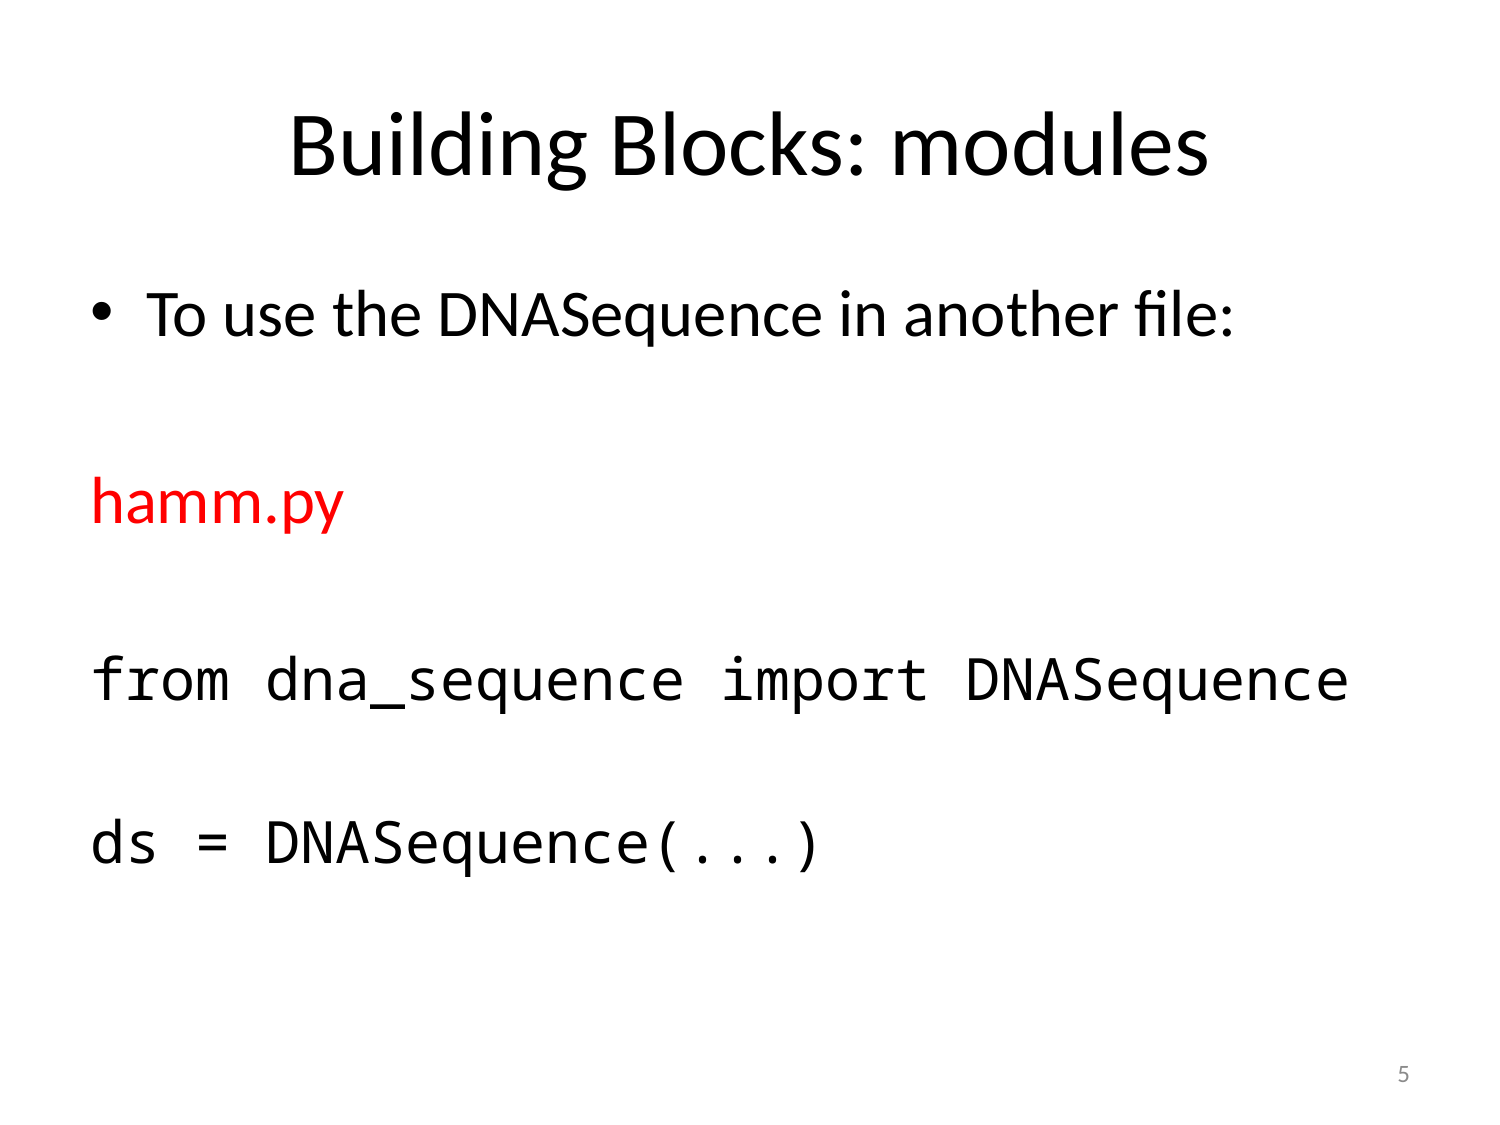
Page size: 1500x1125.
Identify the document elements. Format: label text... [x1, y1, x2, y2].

list To use the DNASequence in another file: hamm.py from dna_sequence import DNASequence ds = DNASequence(...) [75, 262, 1488, 1113]
slide_number 5 [1074, 1042, 1425, 1103]
title Building Blocks: modules [75, 45, 1425, 233]
